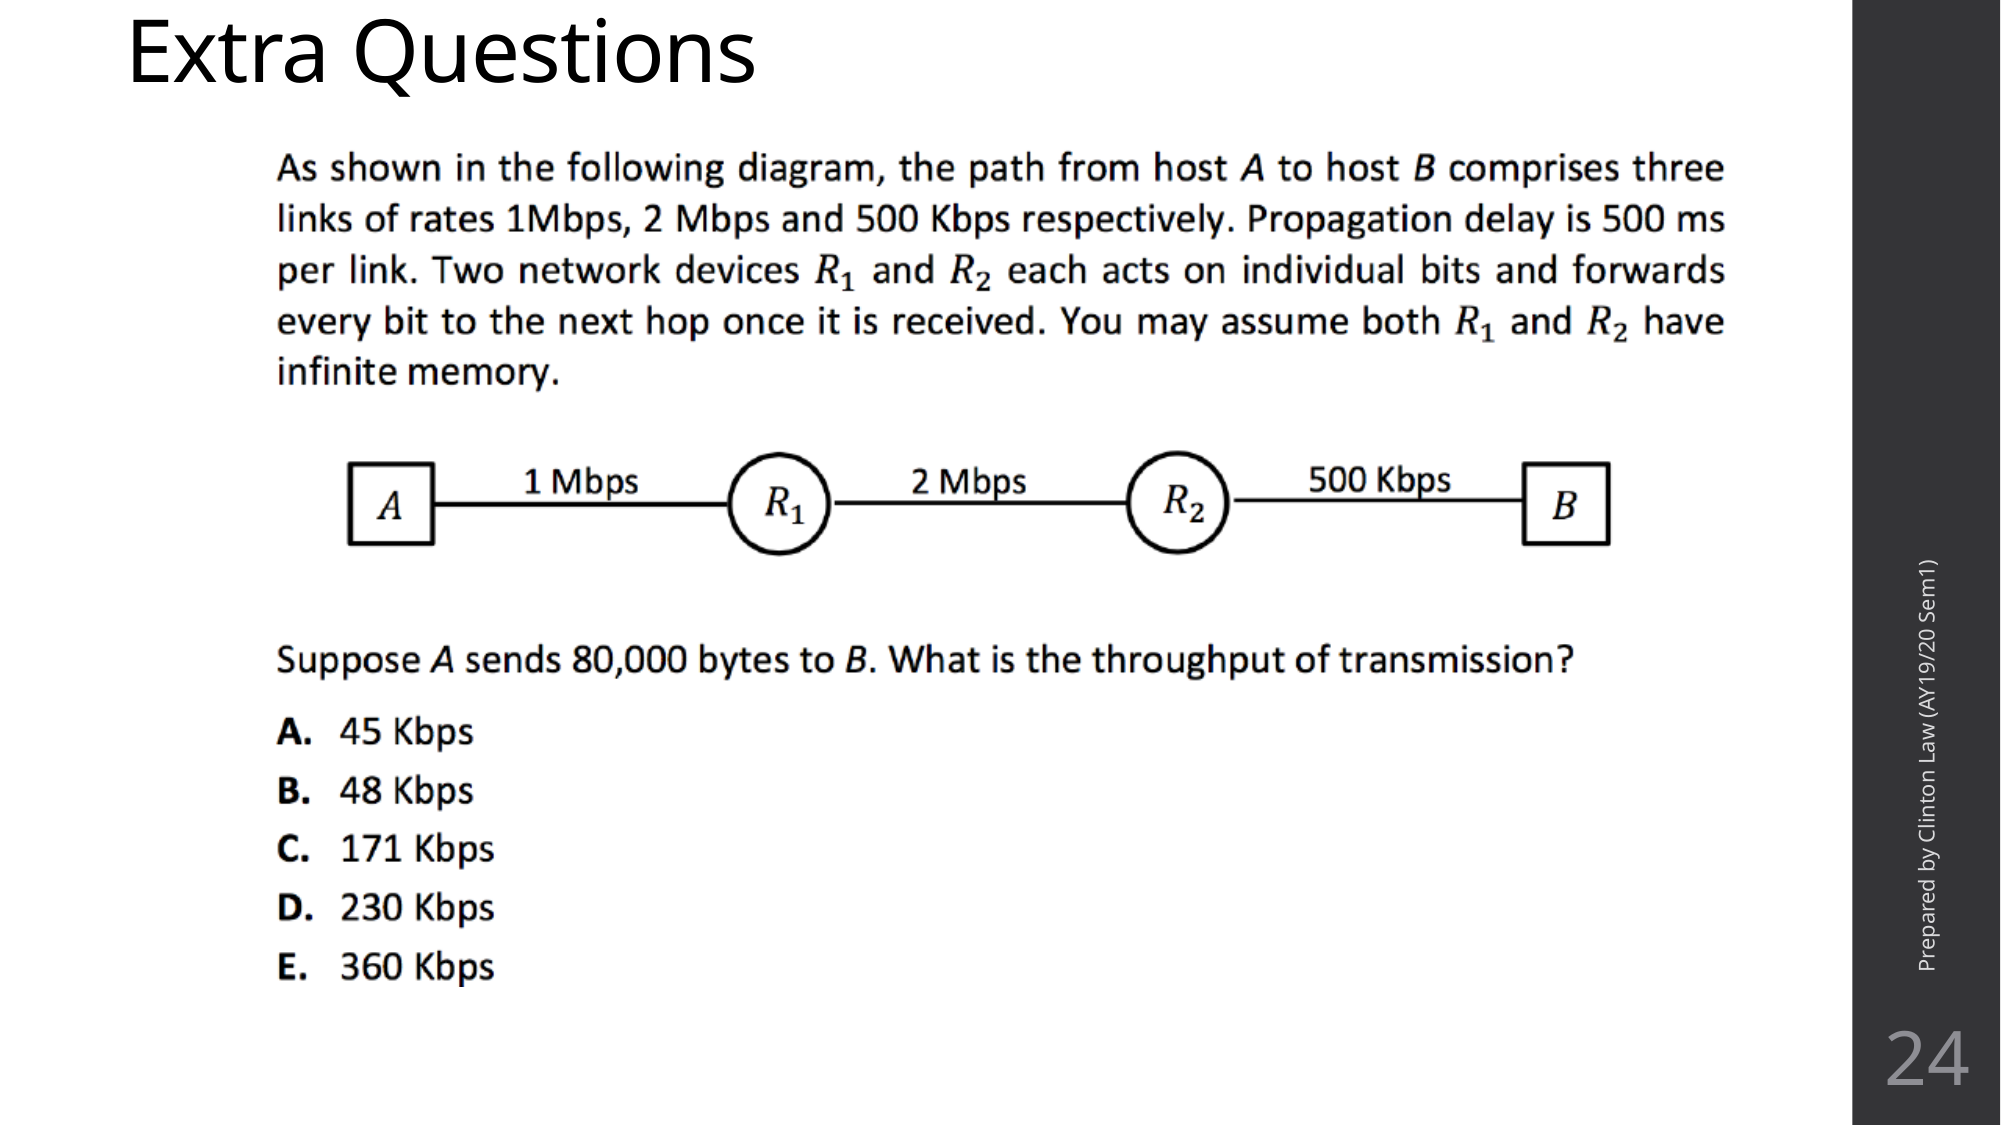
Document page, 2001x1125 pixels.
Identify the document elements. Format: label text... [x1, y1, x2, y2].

slide_number 24 [1852, 1012, 2000, 1110]
title Extra Questions [110, 0, 1701, 110]
picture [264, 138, 1736, 987]
footer Prepared by Clinton Law (AY19/20 Sem1) [1897, 400, 1958, 988]
